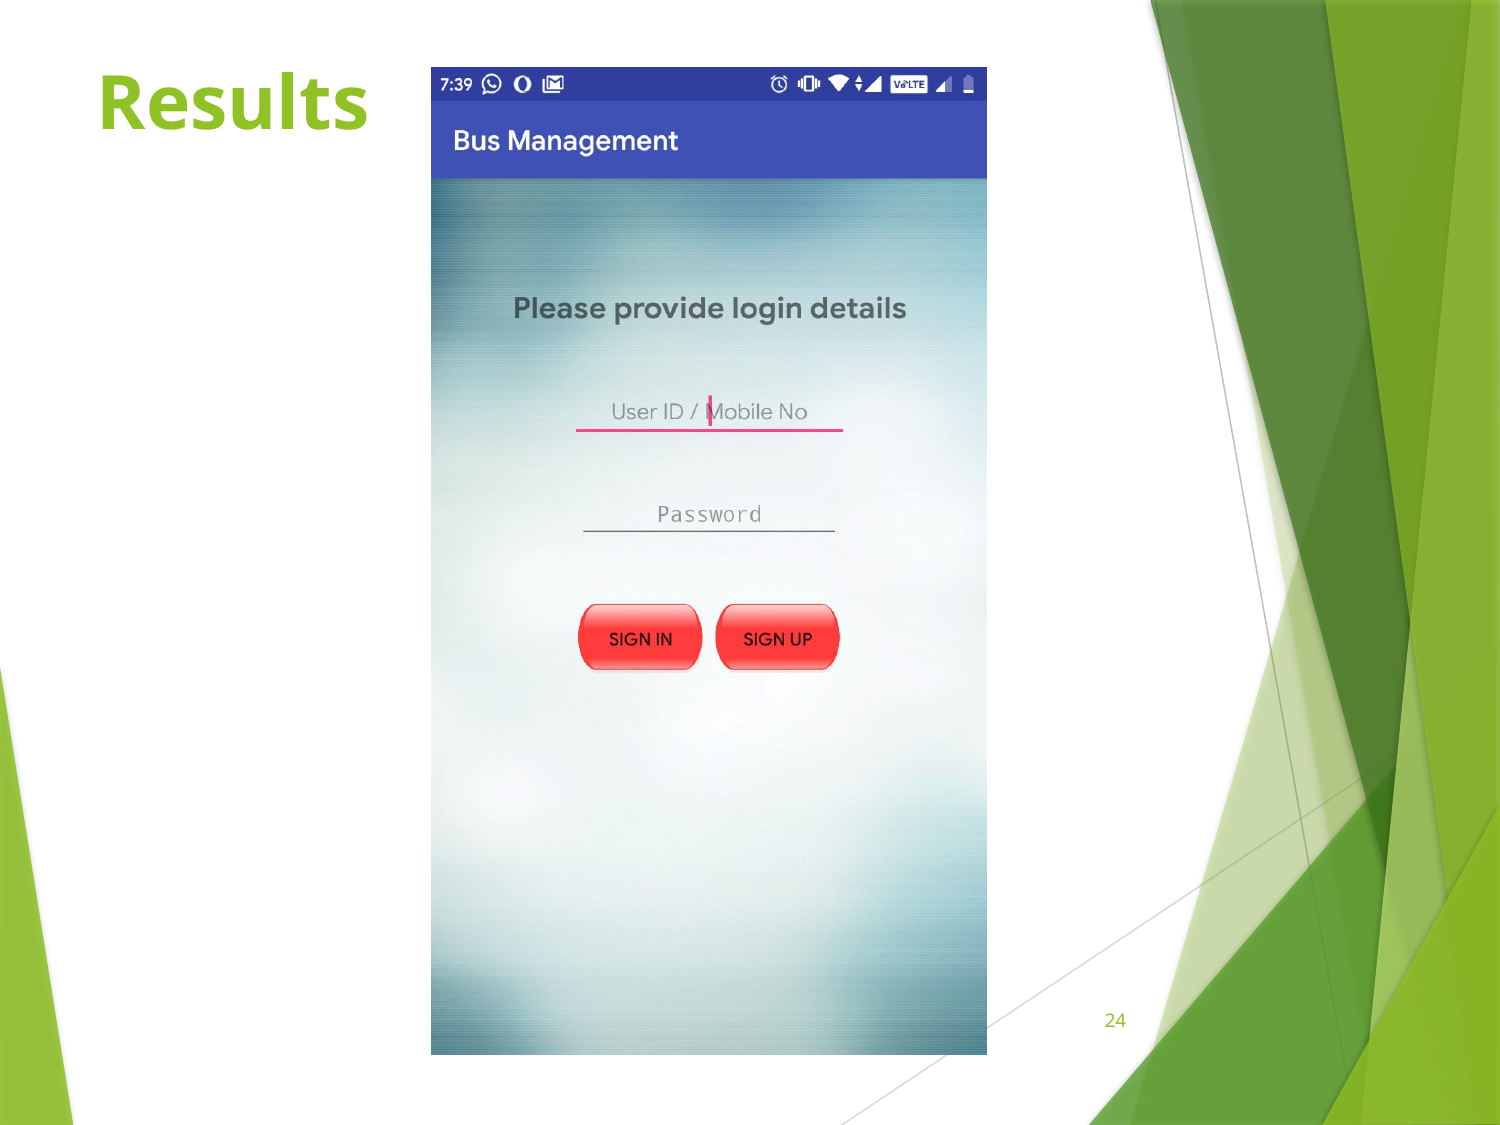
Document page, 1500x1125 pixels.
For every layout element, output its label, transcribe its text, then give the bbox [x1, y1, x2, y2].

text_box Results [81, 46, 1432, 253]
slide_number 24 [1057, 991, 1142, 1051]
picture [430, 66, 987, 1055]
